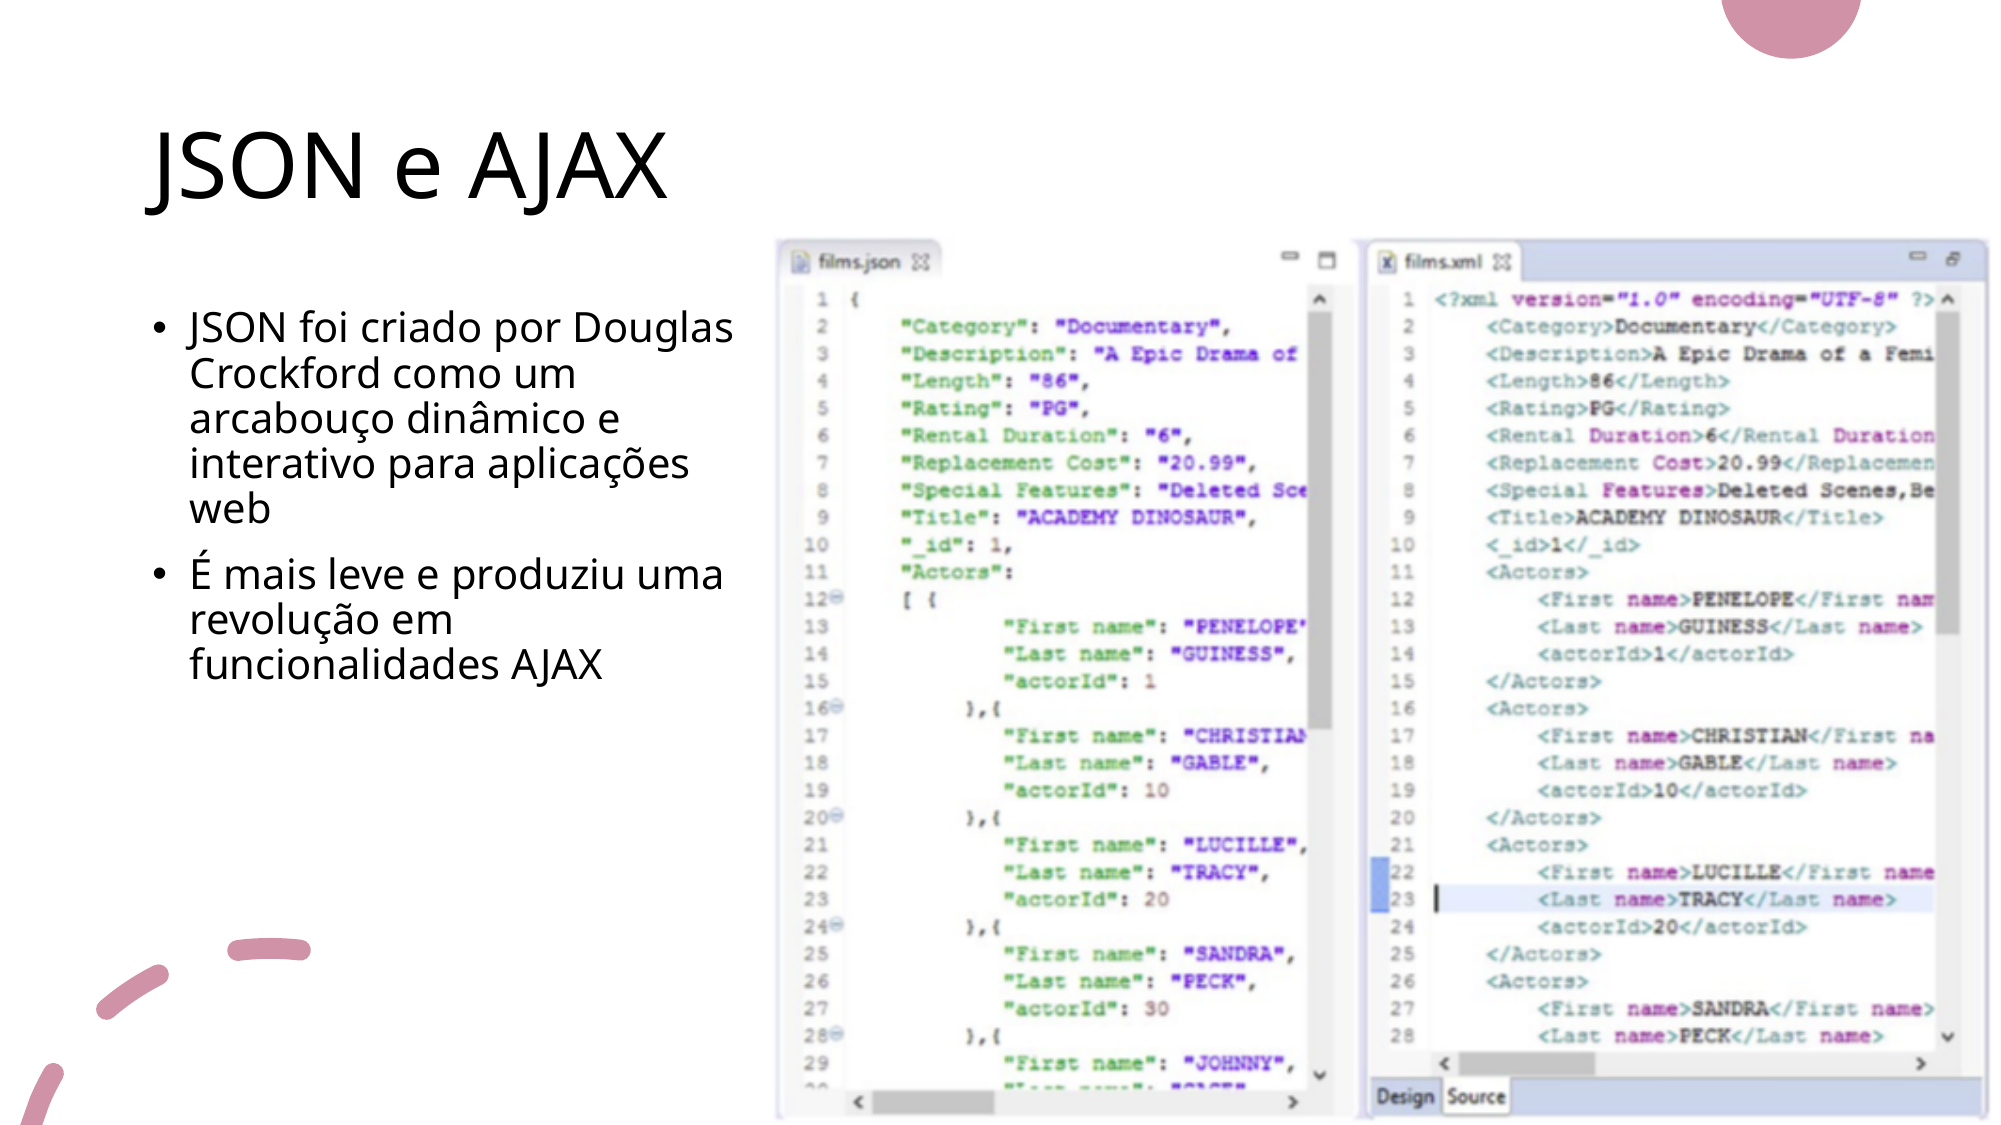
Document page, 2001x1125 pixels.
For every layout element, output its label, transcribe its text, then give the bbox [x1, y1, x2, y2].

picture [768, 228, 2000, 1125]
list JSON foi criado por Douglas Crockford como um arcabouço dinâmico e interativo para aplicações web É mais leve e produziu uma revolução em funcionalidades AJAX [137, 299, 767, 933]
title JSON e AJAX [137, 59, 1863, 278]
